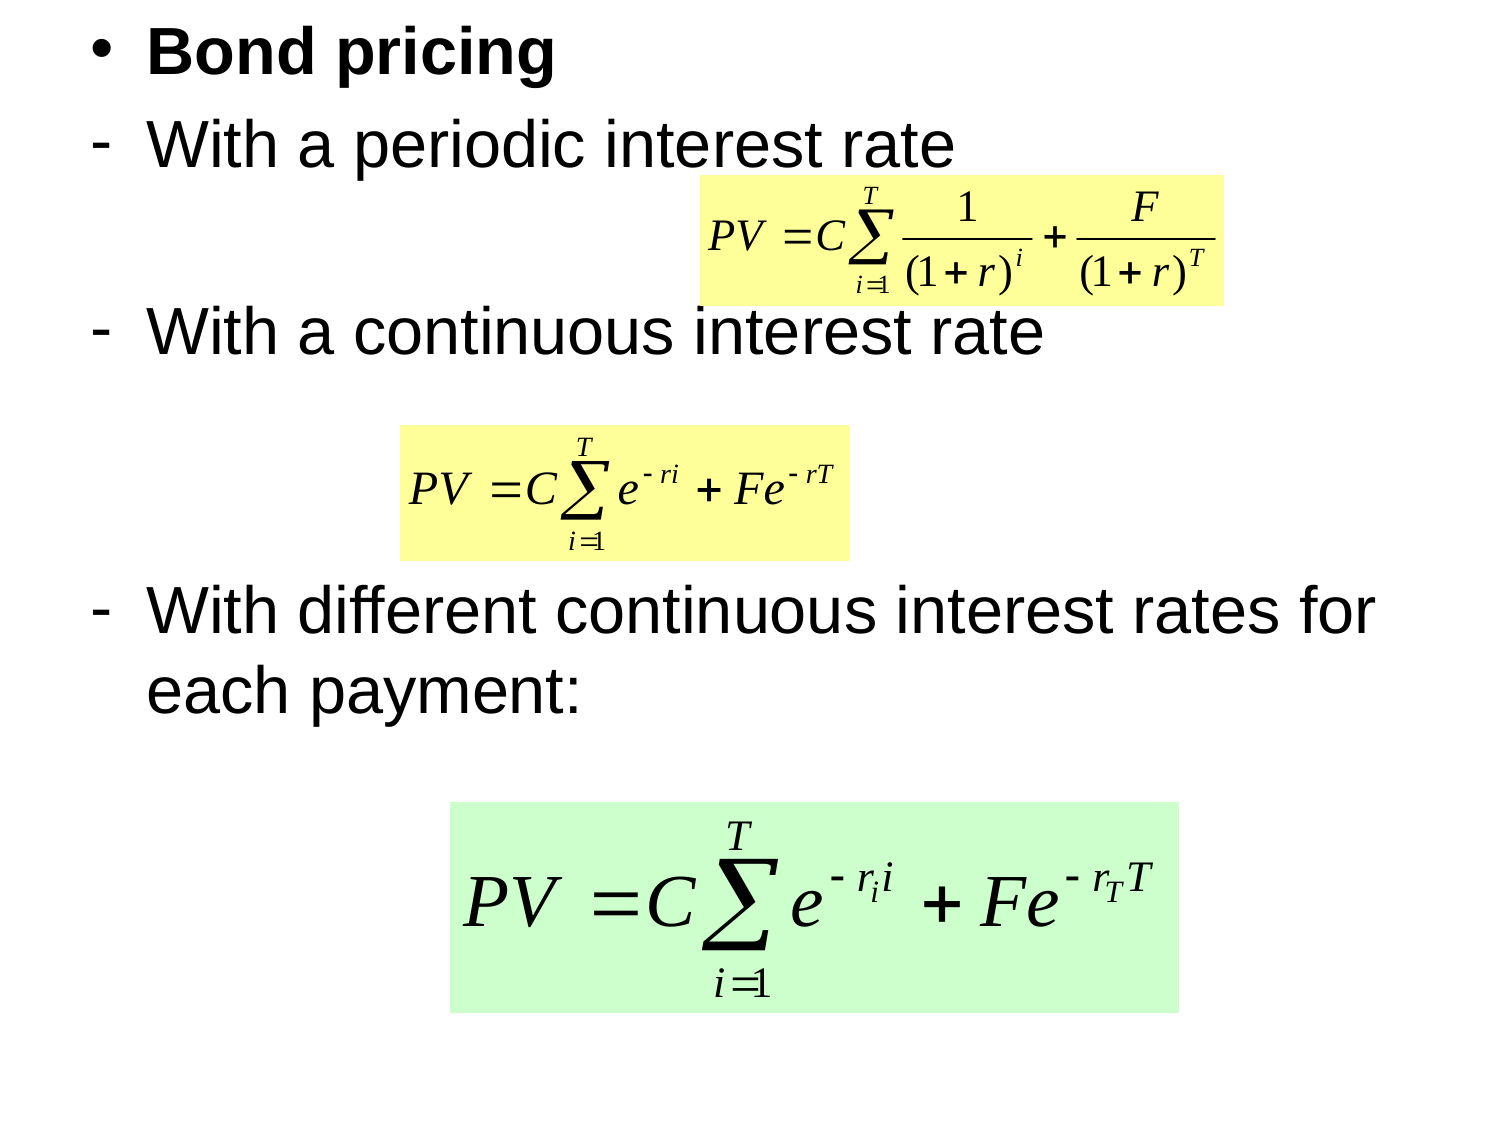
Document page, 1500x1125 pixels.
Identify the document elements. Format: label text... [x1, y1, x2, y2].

list Bond pricing With a periodic interest rate With a continuous interest rate With different continuous interest rates for each payment: [74, 1, 1426, 1076]
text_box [449, 801, 1180, 1014]
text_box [399, 424, 851, 561]
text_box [699, 175, 1225, 307]
